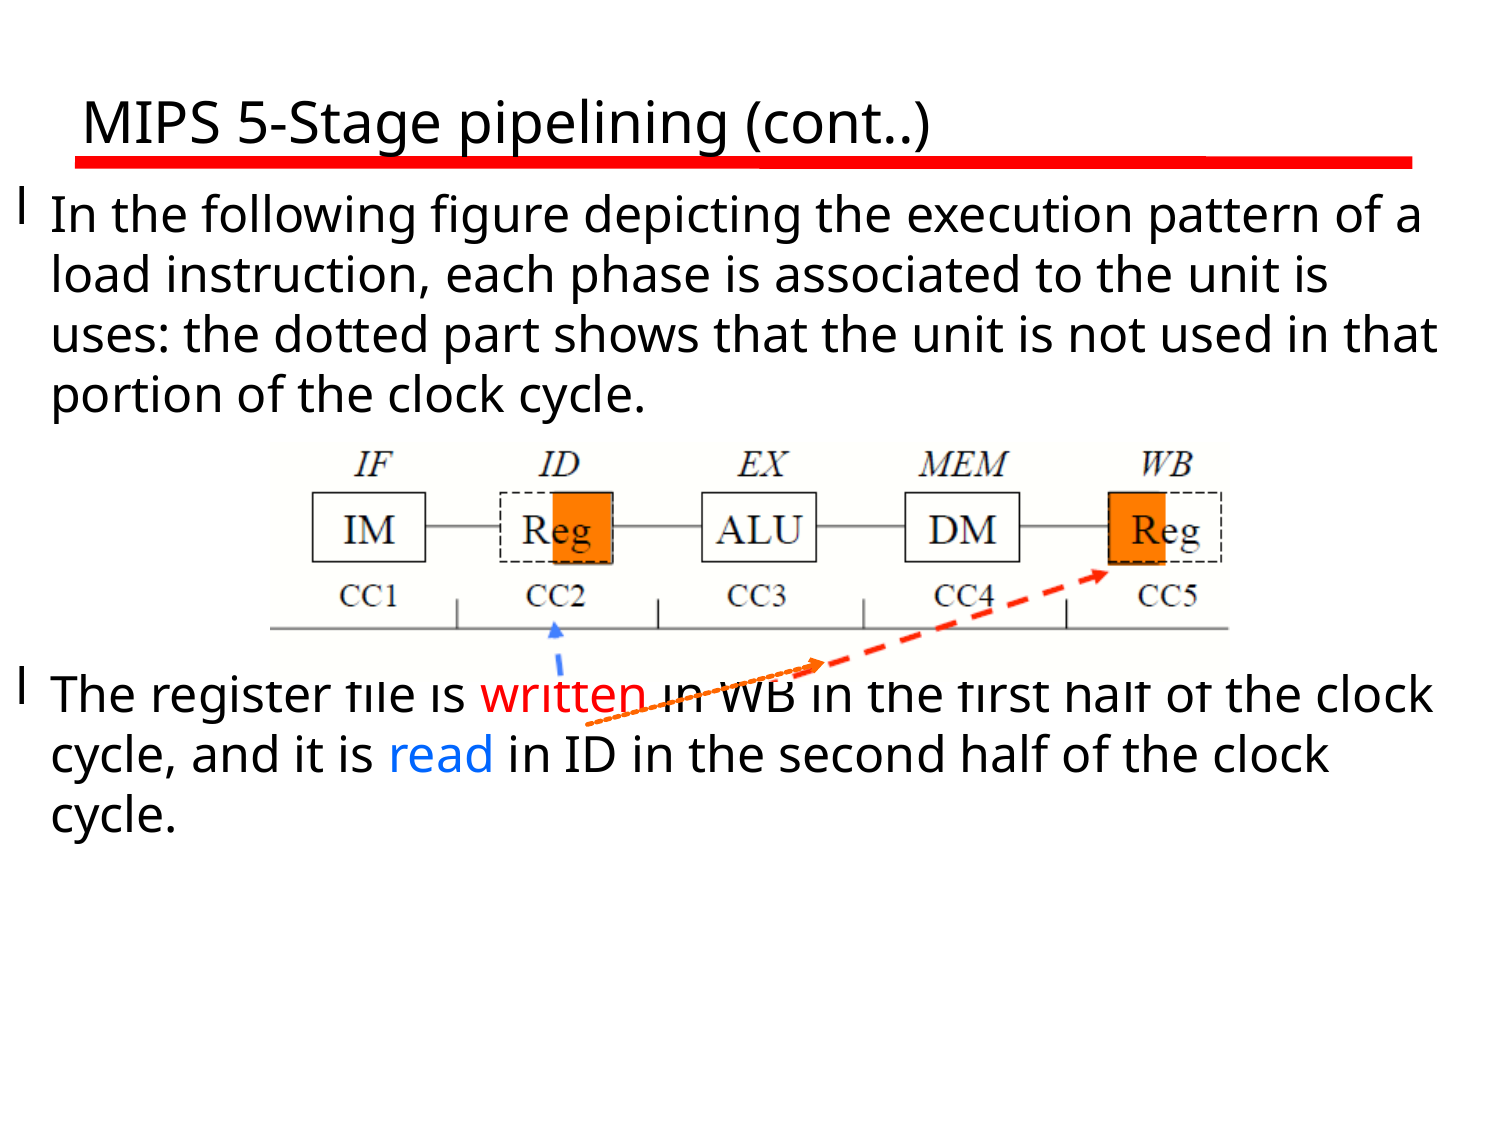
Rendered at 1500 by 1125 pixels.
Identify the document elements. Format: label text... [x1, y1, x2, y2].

picture [270, 442, 1230, 683]
text_box MIPS 5-Stage pipelining (cont..) [66, 24, 1413, 163]
text_box In the following figure depicting the execution pattern of a load instruction, each phase is associated to the unit is uses: the dotted part shows that the unit is not used in that portion of the clock cycle. The register file is written in WB in the first half of the clock cycle, and it is read in ID in the second half of the clock cycle. [0, 174, 1463, 1100]
